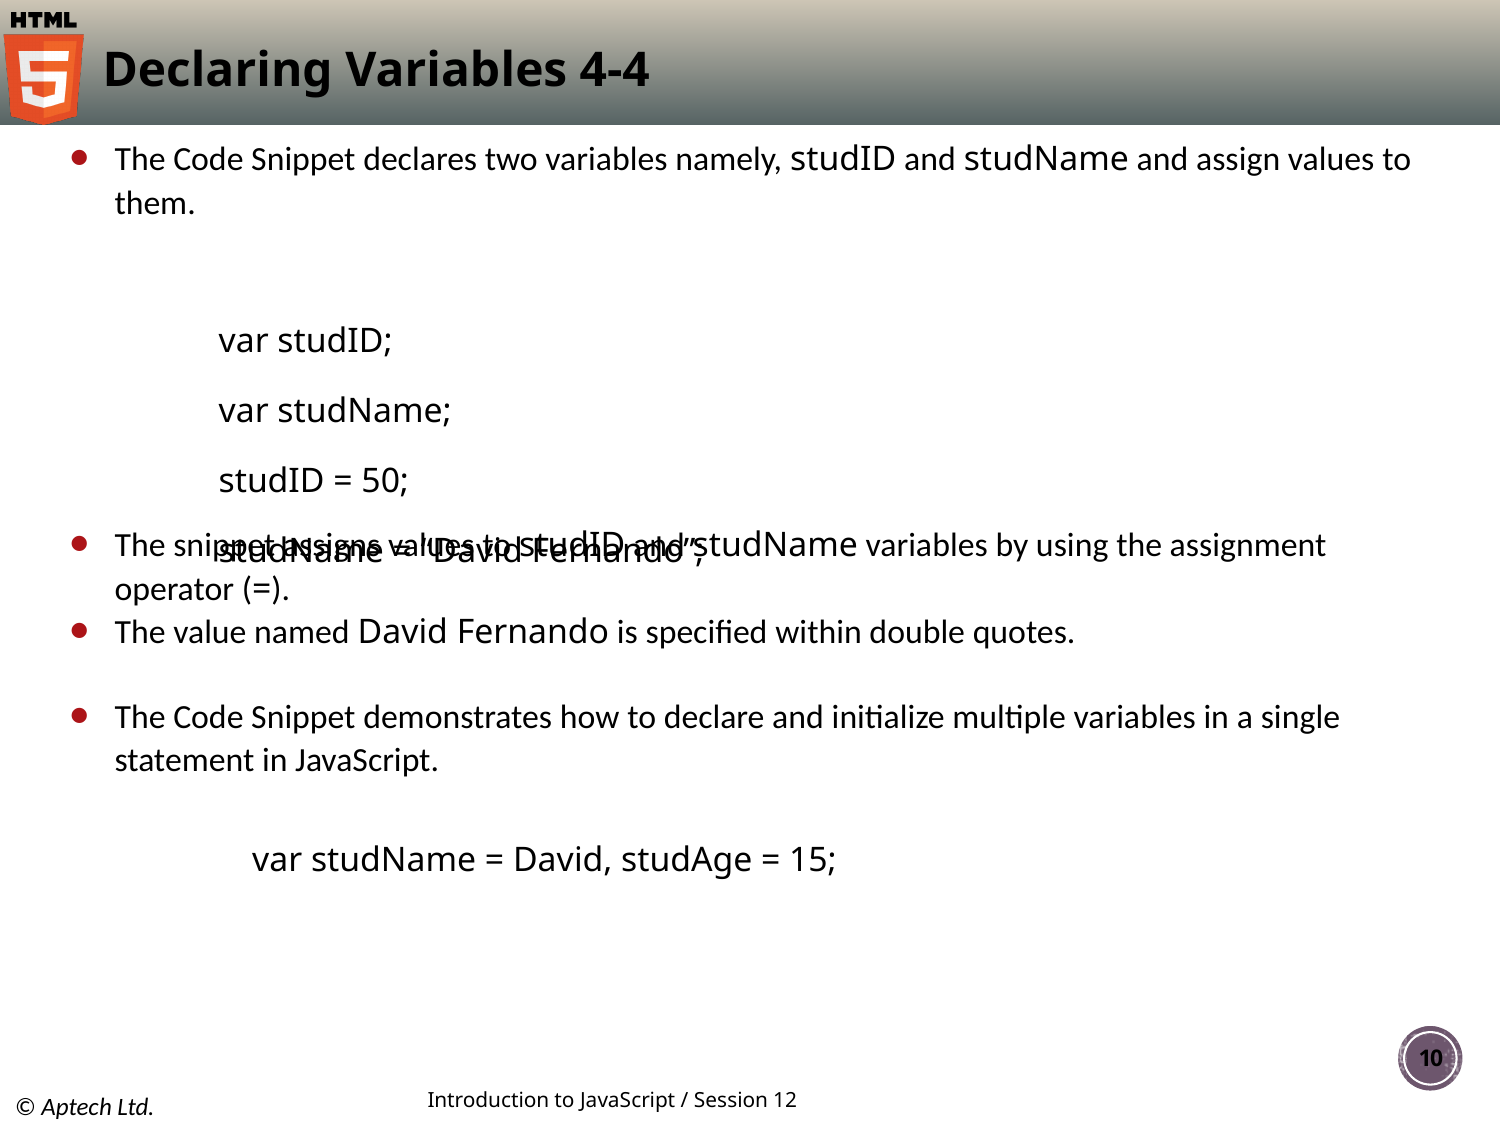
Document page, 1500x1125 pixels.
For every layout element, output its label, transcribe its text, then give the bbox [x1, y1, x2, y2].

slide_number 10 [1391, 1028, 1471, 1089]
picture [0, 12, 100, 125]
text_box var studID; var studName; studID = 50; studName = “David Fernando”; [203, 303, 720, 532]
text_box The Code Snippet declares two variables namely, studID and studName and assign values to them. [24, 162, 1450, 238]
text_box The Code Snippet demonstrates how to declare and initialize multiple variables in a single statement in JavaScript. [24, 694, 1450, 820]
text_box var studName = David, studAge = 15; [237, 823, 852, 909]
text_box The snippet assigns values to studID and studName variables by using the assignment operator (=). The value named David Fernando is specified within double quotes. [24, 532, 1450, 683]
footer Introduction to JavaScript / Session 12 [412, 1084, 1400, 1113]
title Declaring Variables 4-4 [87, 37, 1338, 105]
